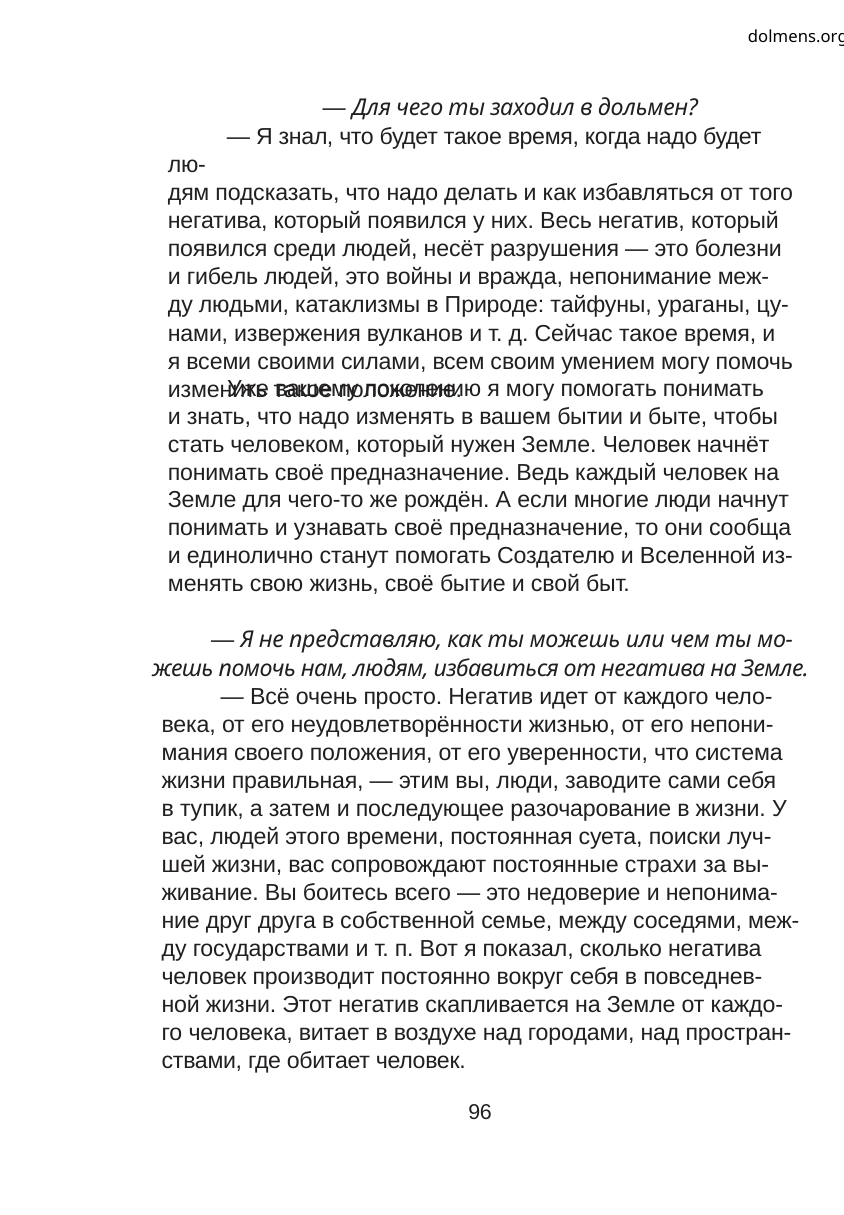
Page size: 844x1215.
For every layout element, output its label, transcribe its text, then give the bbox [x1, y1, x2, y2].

text_box — Я знал, что будет такое время, когда надо будет лю- дям подсказать, что надо делать и как избавляться от того негатива, который появился у них. Весь негатив, который появился среди людей, несёт разрушения — это болезни и гибель людей, это войны и вражда, непонимание меж- ду людьми, катаклизмы в Природе: тайфуны, ураганы, цу- нами, извержения вулканов и т. д. Сейчас такое время, и я всеми своими силами, всем своим умением могу помочь изменить такое положение. [167, 120, 793, 372]
text_box — Для чего ты заходил в дольмен? [322, 91, 698, 120]
text_box dolmens.org [747, 27, 844, 66]
text_box 96 [468, 1097, 493, 1151]
text_box — Всё очень просто. Негатив идет от каждого чело- века, от его неудовлетворённости жизнью, от его непони- мания своего положения, от его уверенности, что система жизни правильная, — этим вы, люди, заводите сами себя в тупик, а затем и последующее разочарование в жизни. У вас, людей этого времени, постоянная суета, поиски луч- шей жизни, вас сопровождают постоянные страхи за вы- живание. Вы боитесь всего — это недоверие и непонима- ние друг друга в собственной семье, между соседями, меж- ду государствами и т. п. Вот я показал, сколько негатива человек производит постоянно вокруг себя в повседнев- ной жизни. Этот негатив скапливается на Земле от каждо- го человека, витает в воздухе над городами, над простран- ствами, где обитает человек. [161, 681, 799, 1102]
text_box — Я не представляю, как ты можешь или чем ты мо- жешь помочь нам, людям, избавиться от негатива на Земле. [152, 622, 809, 711]
text_box Уже вашему поколению я могу помогать понимать и знать, что надо изменять в вашем бытии и быте, чтобы стать человеком, который нужен Земле. Человек начнёт понимать своё предназначение. Ведь каждый человек на Земле для чего-то же рождён. А если многие люди начнут понимать и узнавать своё предназначение, то они сообща и единолично станут помогать Создателю и Вселенной из- менять свою жизнь, своё бытие и свой быт. [167, 372, 793, 622]
